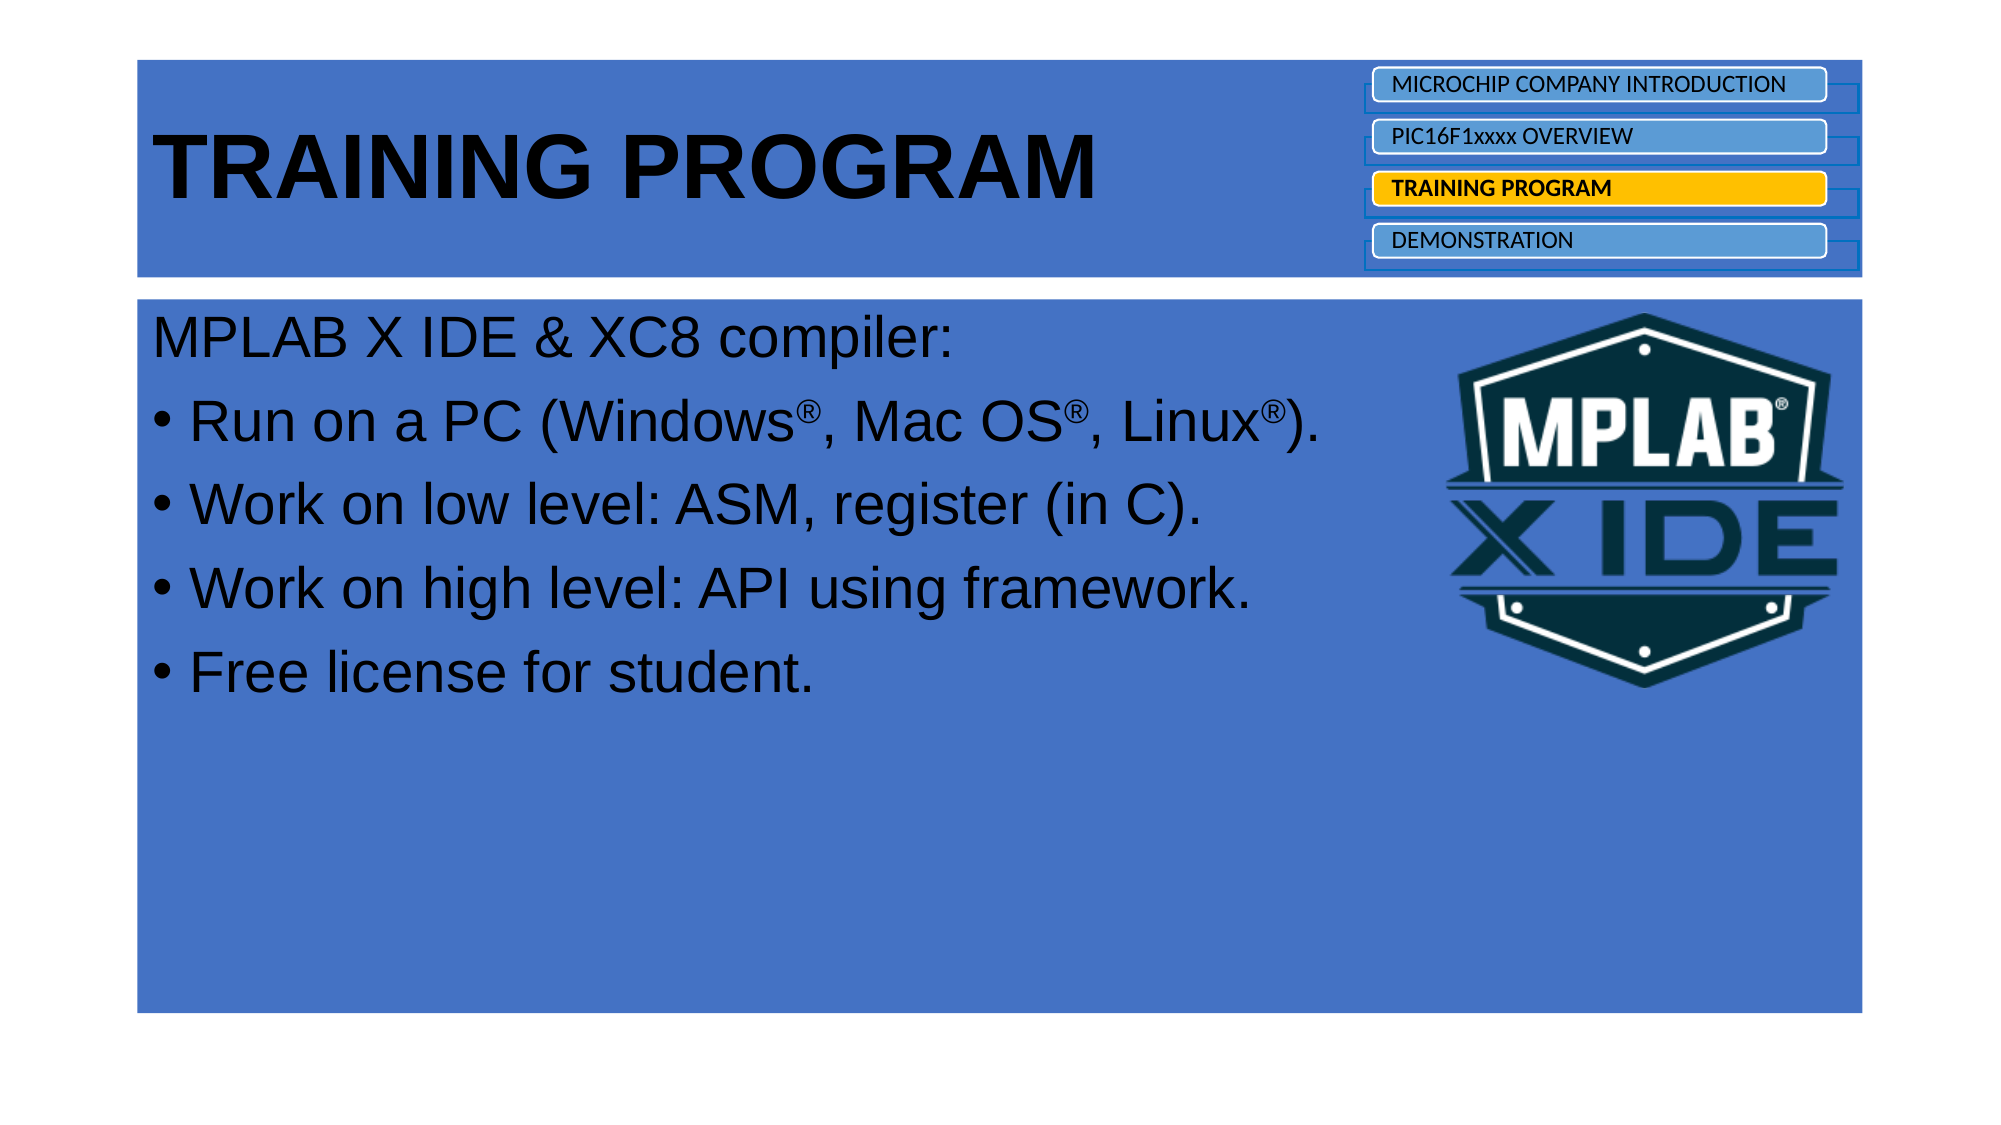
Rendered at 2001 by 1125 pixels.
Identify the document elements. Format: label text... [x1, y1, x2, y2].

picture [1436, 291, 1859, 714]
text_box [1365, 67, 1859, 270]
list MPLAB X IDE & XC8 compiler: Run on a PC (Windows®, Mac OS®, Linux®). Work on low level: ASM, register (in C). Work on high level: API using framework. Free license for student. [137, 299, 1863, 1014]
title TRAINING PROGRAM [137, 59, 1863, 278]
